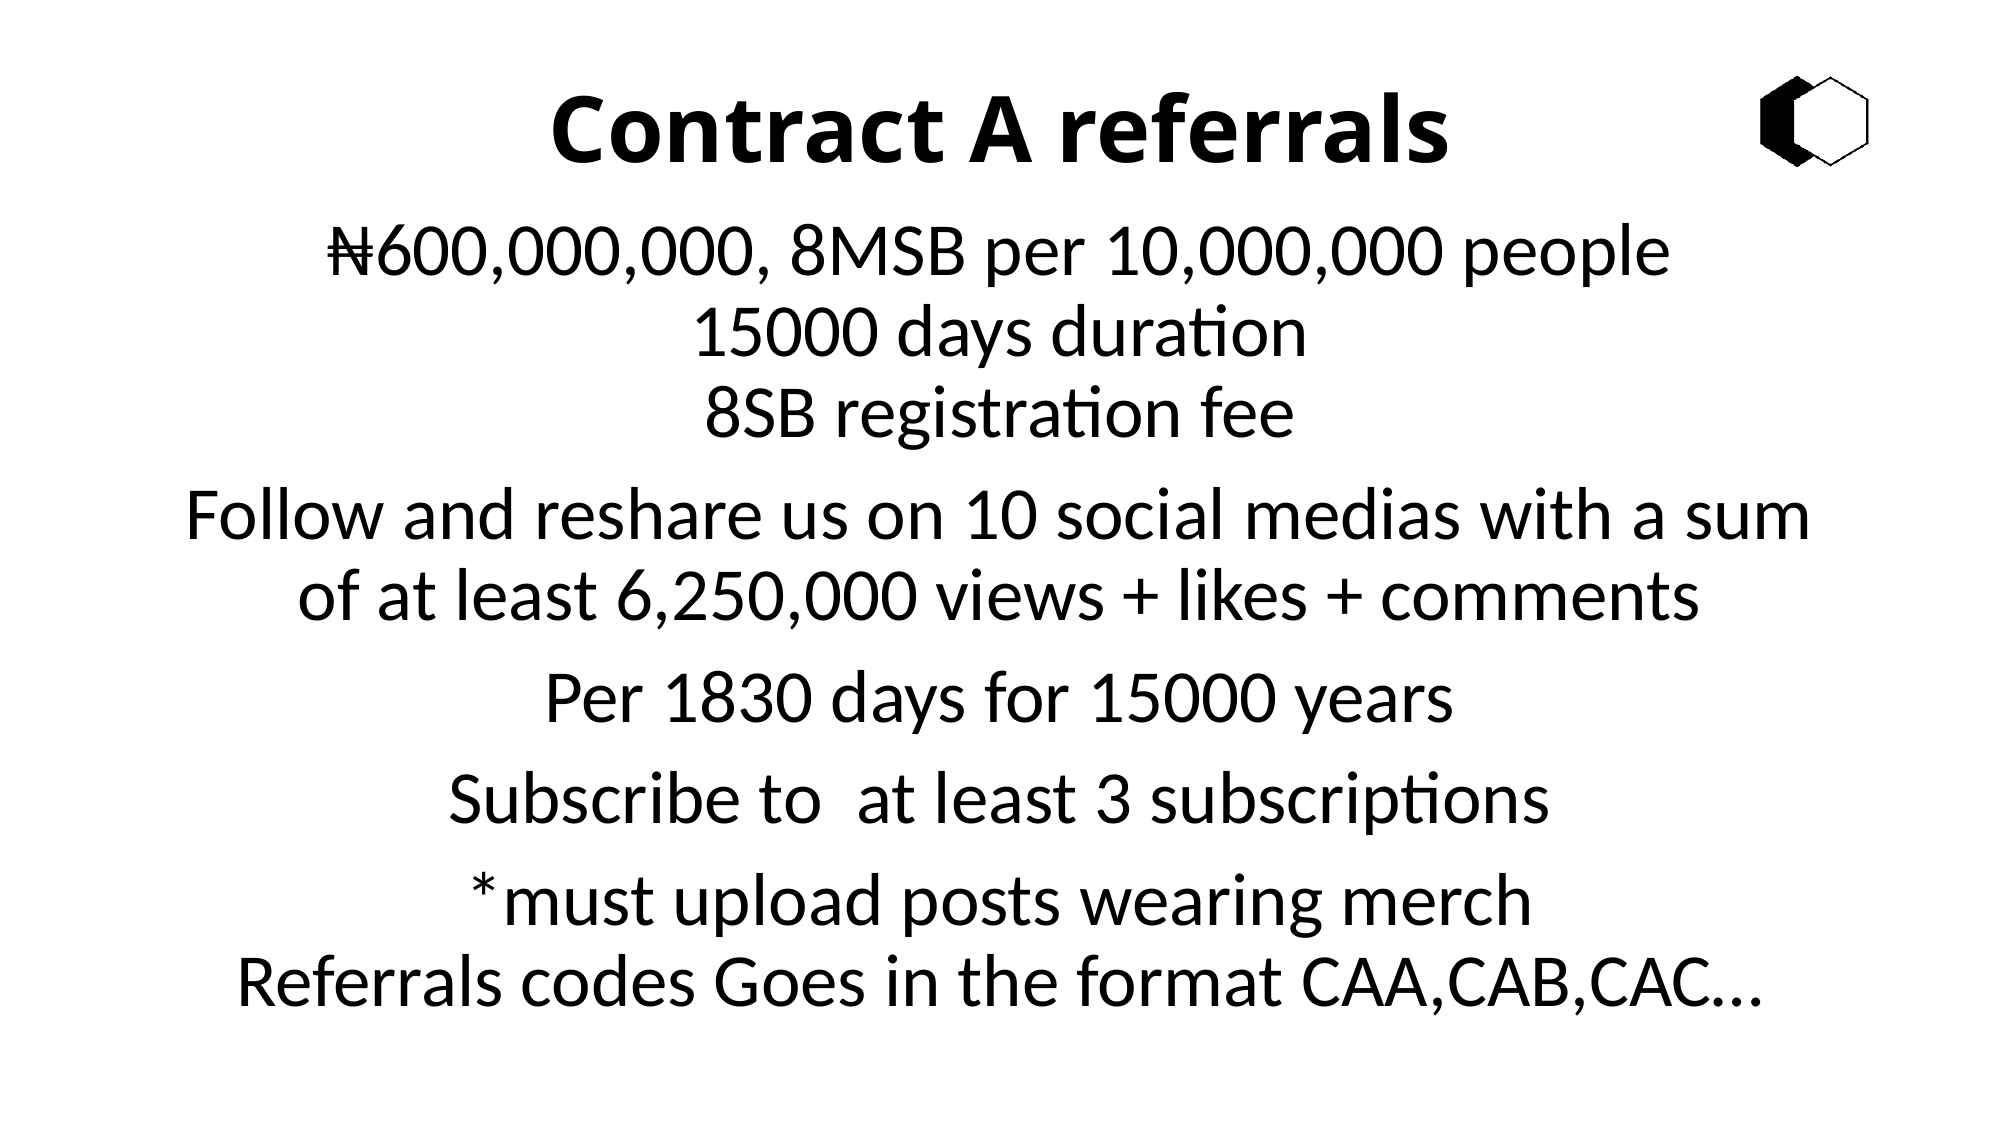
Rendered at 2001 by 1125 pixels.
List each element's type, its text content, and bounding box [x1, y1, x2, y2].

title Contract A referrals [137, 61, 1863, 203]
picture [1647, 37, 1973, 221]
list ₦600,000,000, 8MSB per 10,000,000 people 15000 days duration 8SB registration fee Follow and reshare us on 10 social medias with a sum of at least 6,250,000 views + likes + comments Per 1830 days for 15000 years Subscribe to at least 3 subscriptions *must upload posts wearing merch Referrals codes Goes in the format CAA,CAB,CAC… [137, 203, 1863, 1125]
